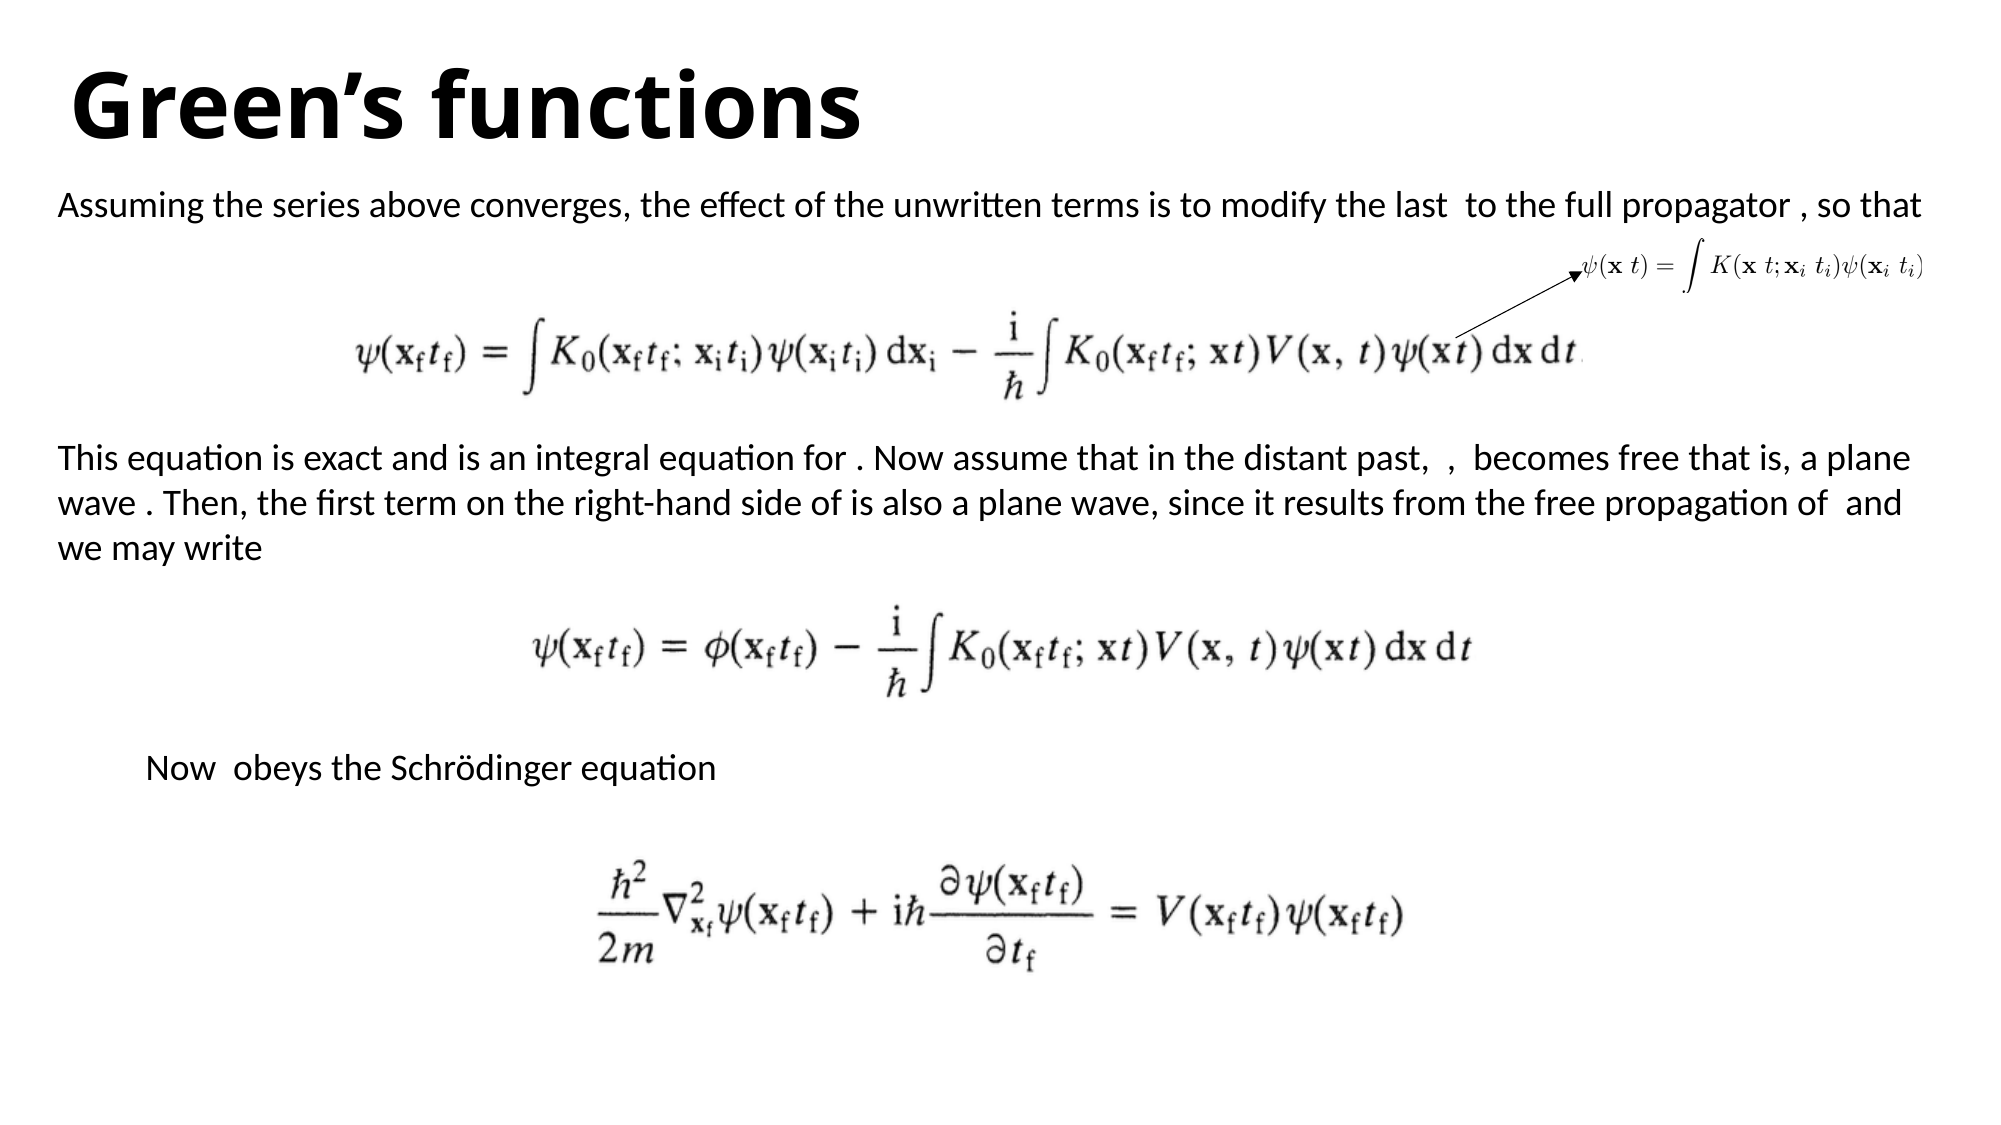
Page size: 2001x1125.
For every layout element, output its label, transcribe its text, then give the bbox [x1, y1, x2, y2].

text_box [1455, 271, 1583, 338]
picture [346, 278, 1583, 412]
picture [1582, 238, 1922, 293]
picture [521, 589, 1478, 705]
text_box Green’s functions [54, 0, 1780, 218]
picture [591, 833, 1409, 993]
